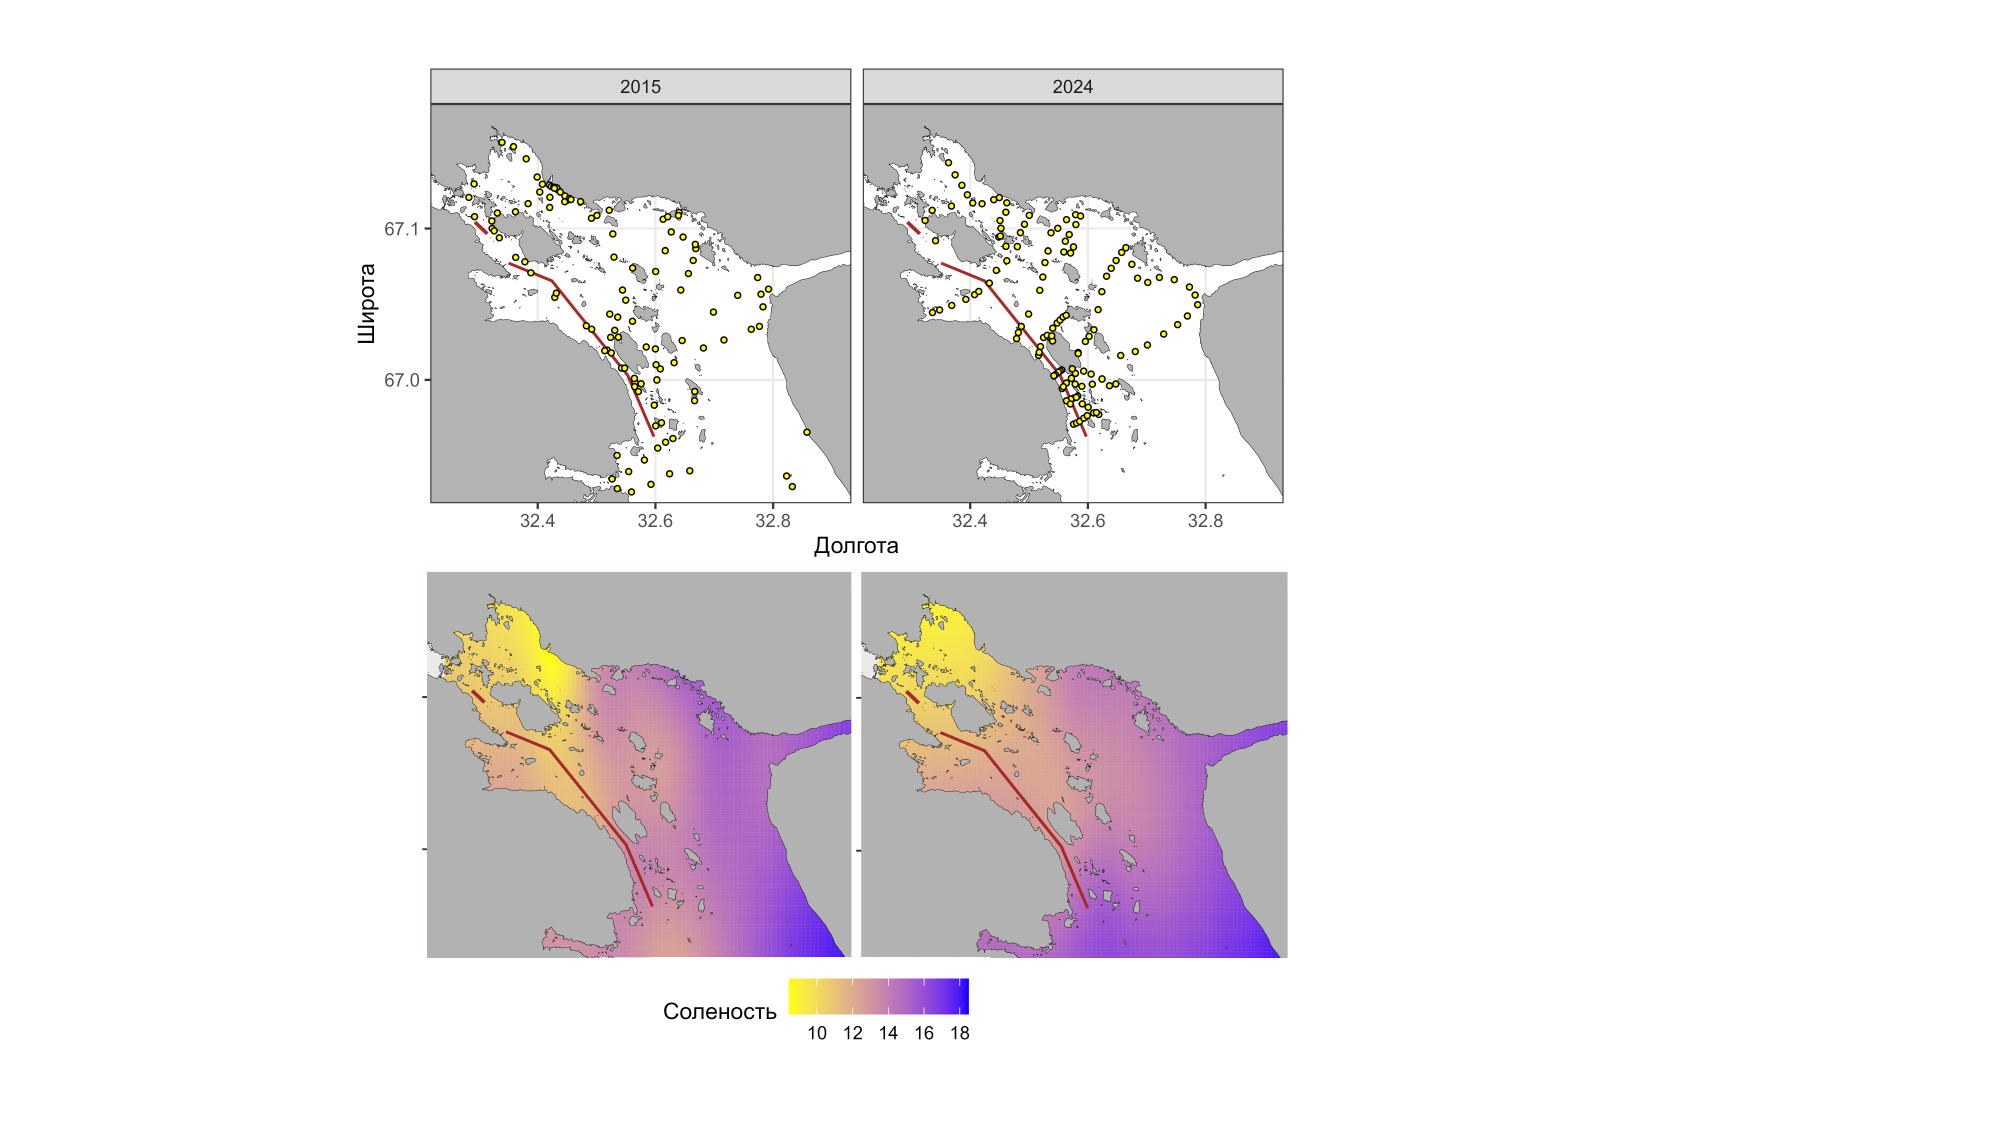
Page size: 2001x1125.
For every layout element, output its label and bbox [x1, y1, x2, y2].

text_box [346, 57, 1295, 1048]
